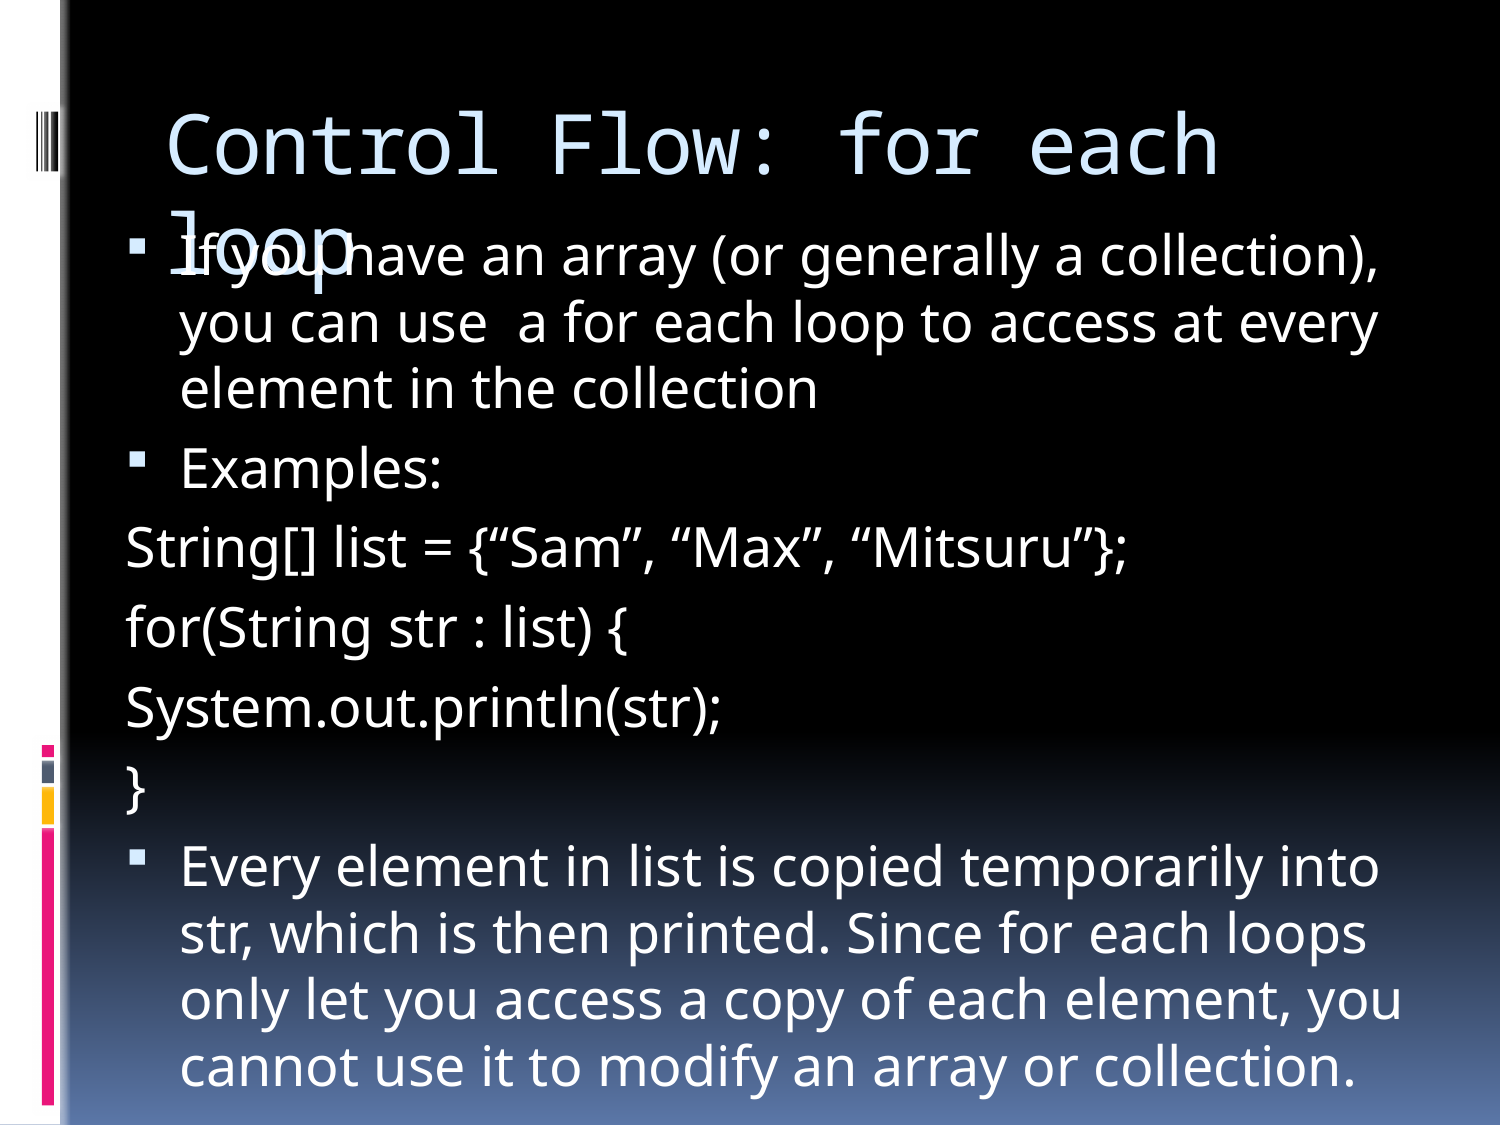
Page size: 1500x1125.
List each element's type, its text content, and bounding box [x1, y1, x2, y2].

list If you have an array (or generally a collection), you can use a for each loop to access at every element in the collection Examples: String[] list = {“Sam”, “Max”, “Mitsuru”}; for(String str : list) { System.out.println(str); } Every element in list is copied temporarily into str, which is then printed. Since for each loops only let you access a copy of each element, you cannot use it to modify an array or collection. [99, 212, 1450, 1113]
title Control Flow: for each loop [150, 83, 1425, 212]
